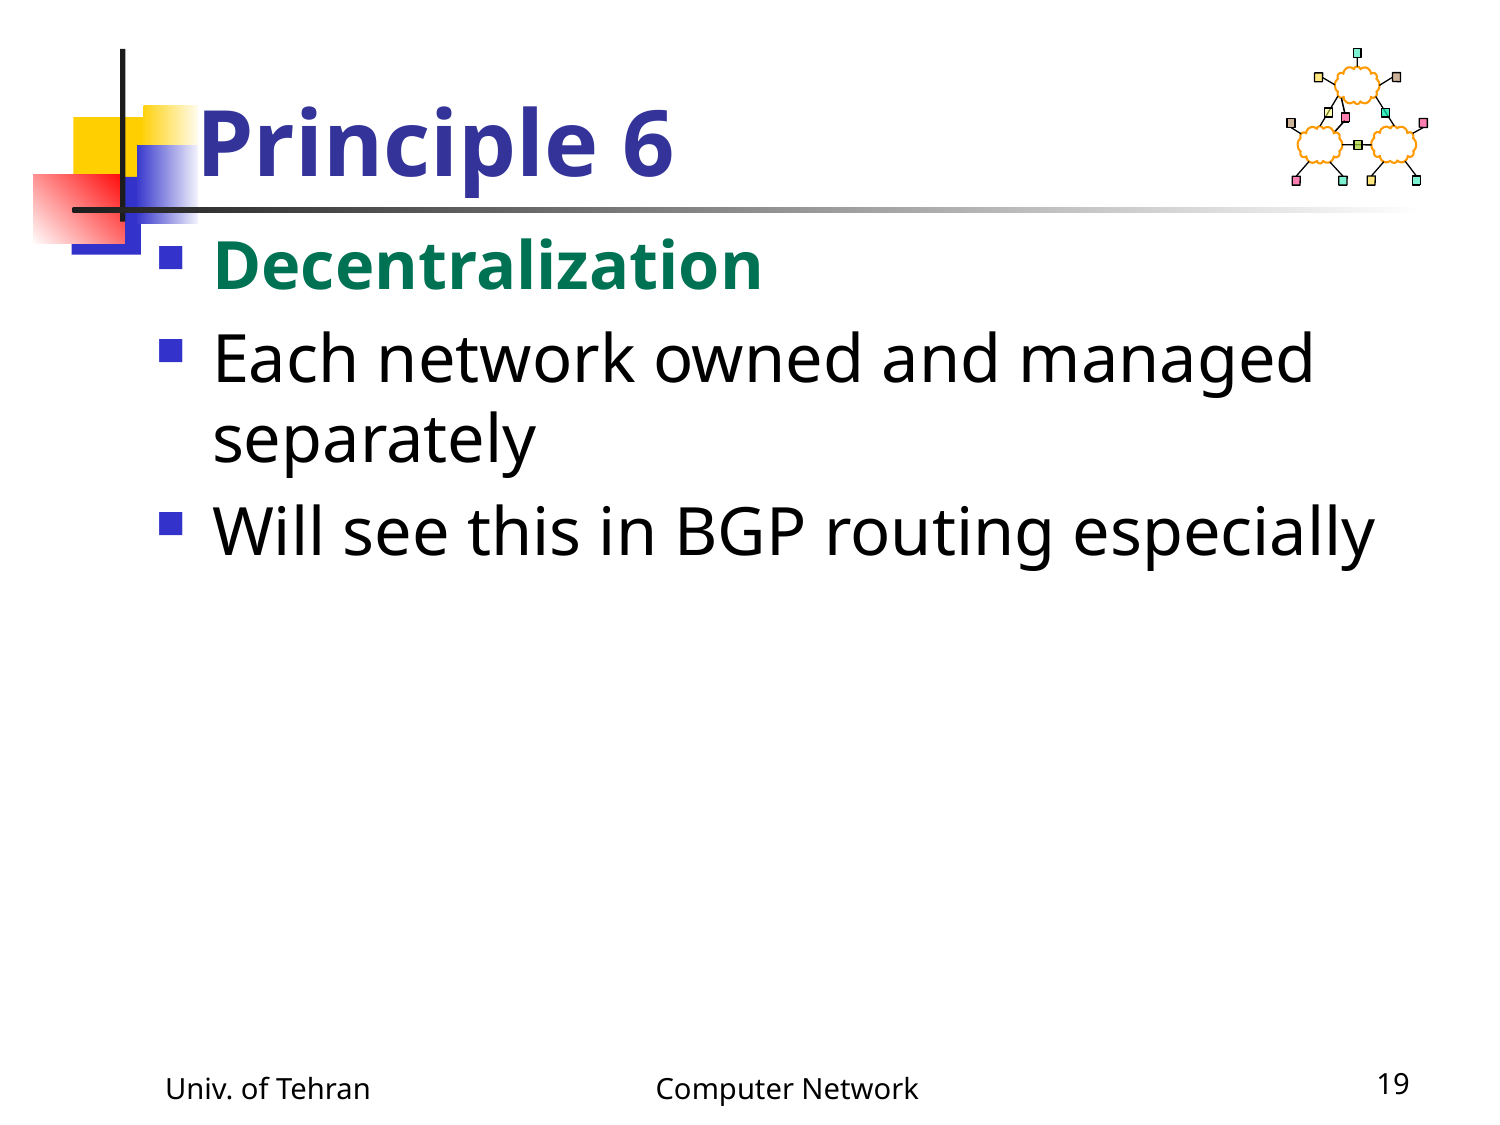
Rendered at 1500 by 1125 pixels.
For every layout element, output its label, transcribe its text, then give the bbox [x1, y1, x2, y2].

title Principle 6 [181, 33, 1453, 203]
list Decentralization Each network owned and managed separately Will see this in BGP routing especially [140, 214, 1469, 994]
slide_number 19 [1112, 1037, 1426, 1113]
slide_number Univ. of Tehran [149, 1037, 463, 1113]
footer Computer Network [549, 1037, 1026, 1113]
